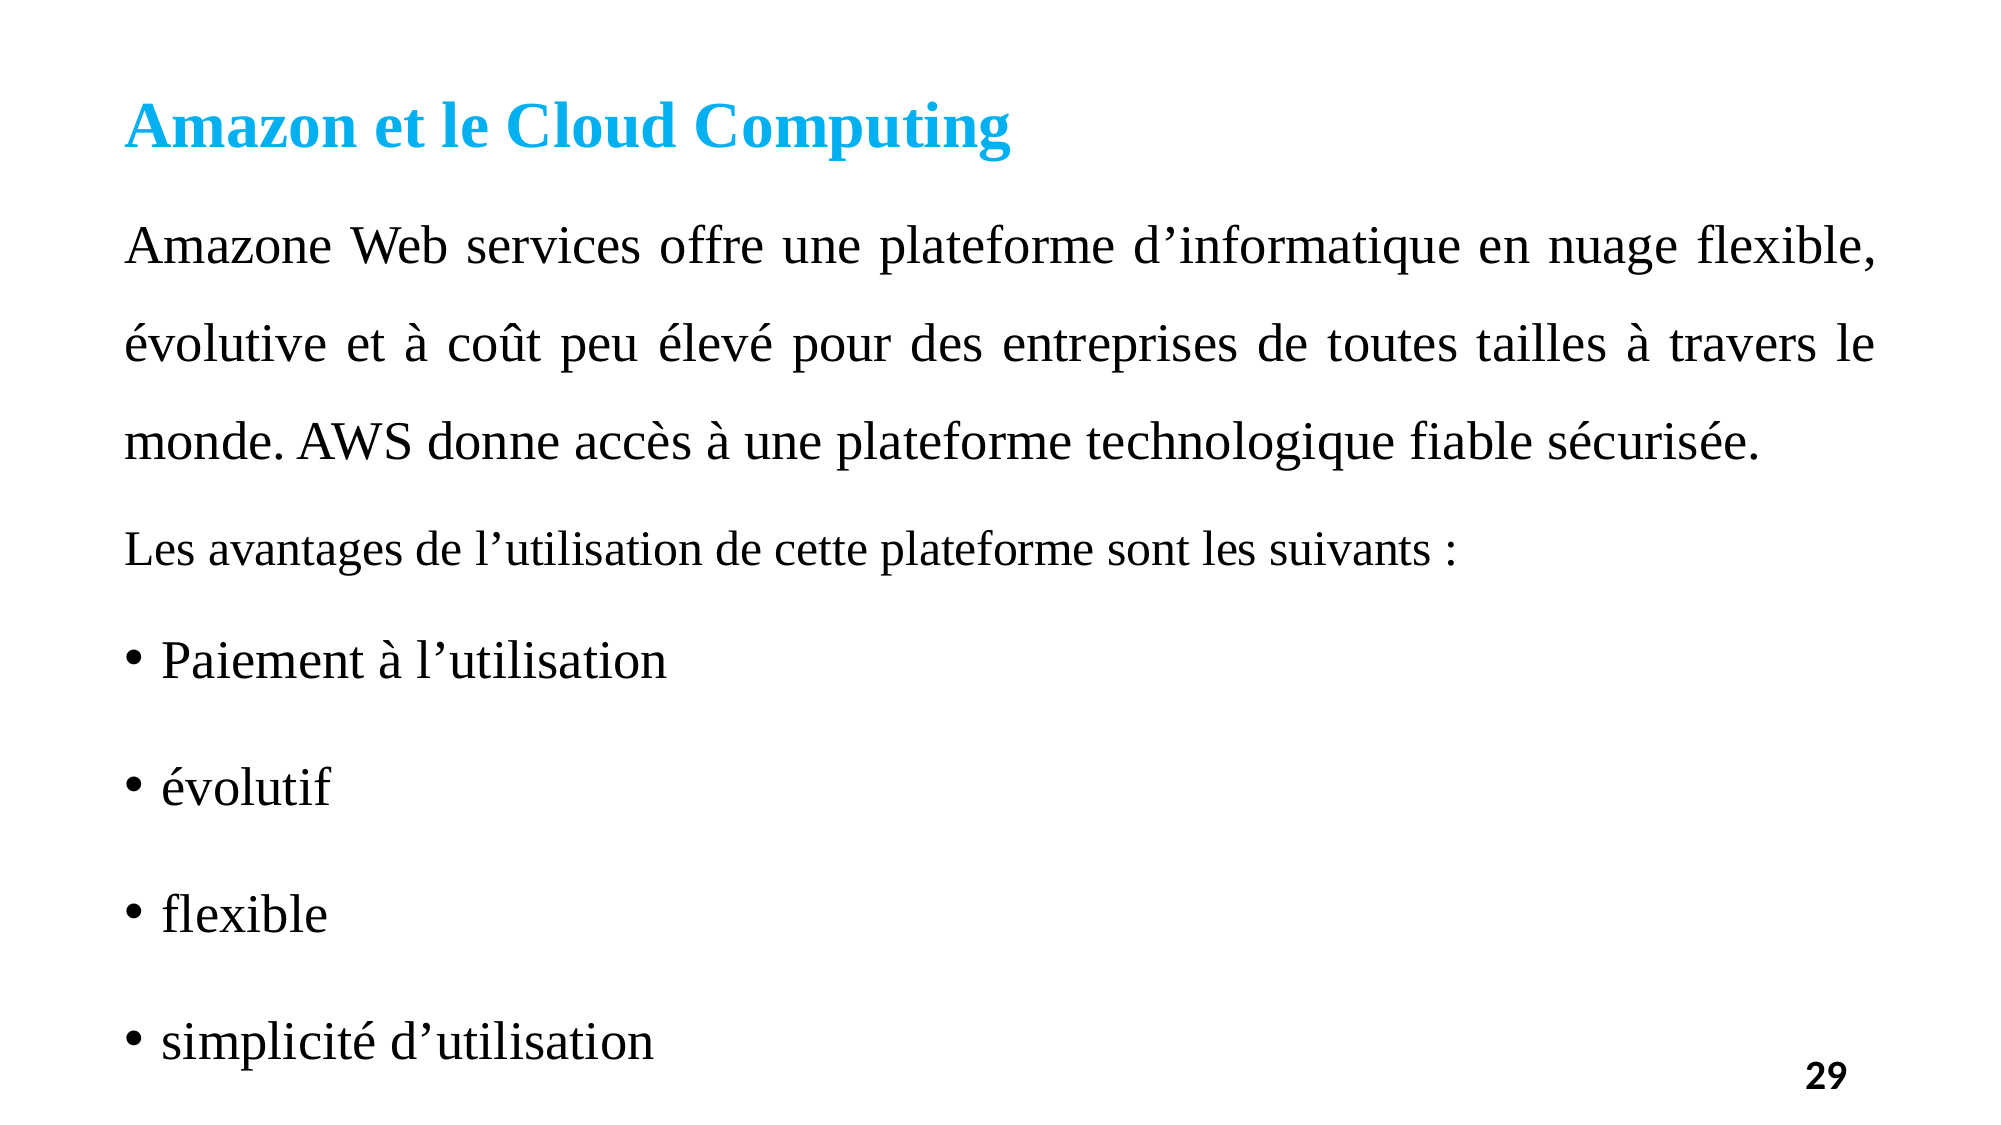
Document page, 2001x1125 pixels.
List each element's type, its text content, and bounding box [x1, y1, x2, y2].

list Amazon et le Cloud Computing Amazone Web services offre une plateforme d’informatique en nuage flexible, évolutive et à coût peu élevé pour des entreprises de toutes tailles à travers le monde. AWS donne accès à une plateforme technologique fiable sécurisée. Les avantages de l’utilisation de cette plateforme sont les suivants : Paiement à l’utilisation évolutif flexible simplicité d’utilisation [109, 34, 1894, 1103]
slide_number 29 [1412, 1042, 1863, 1103]
